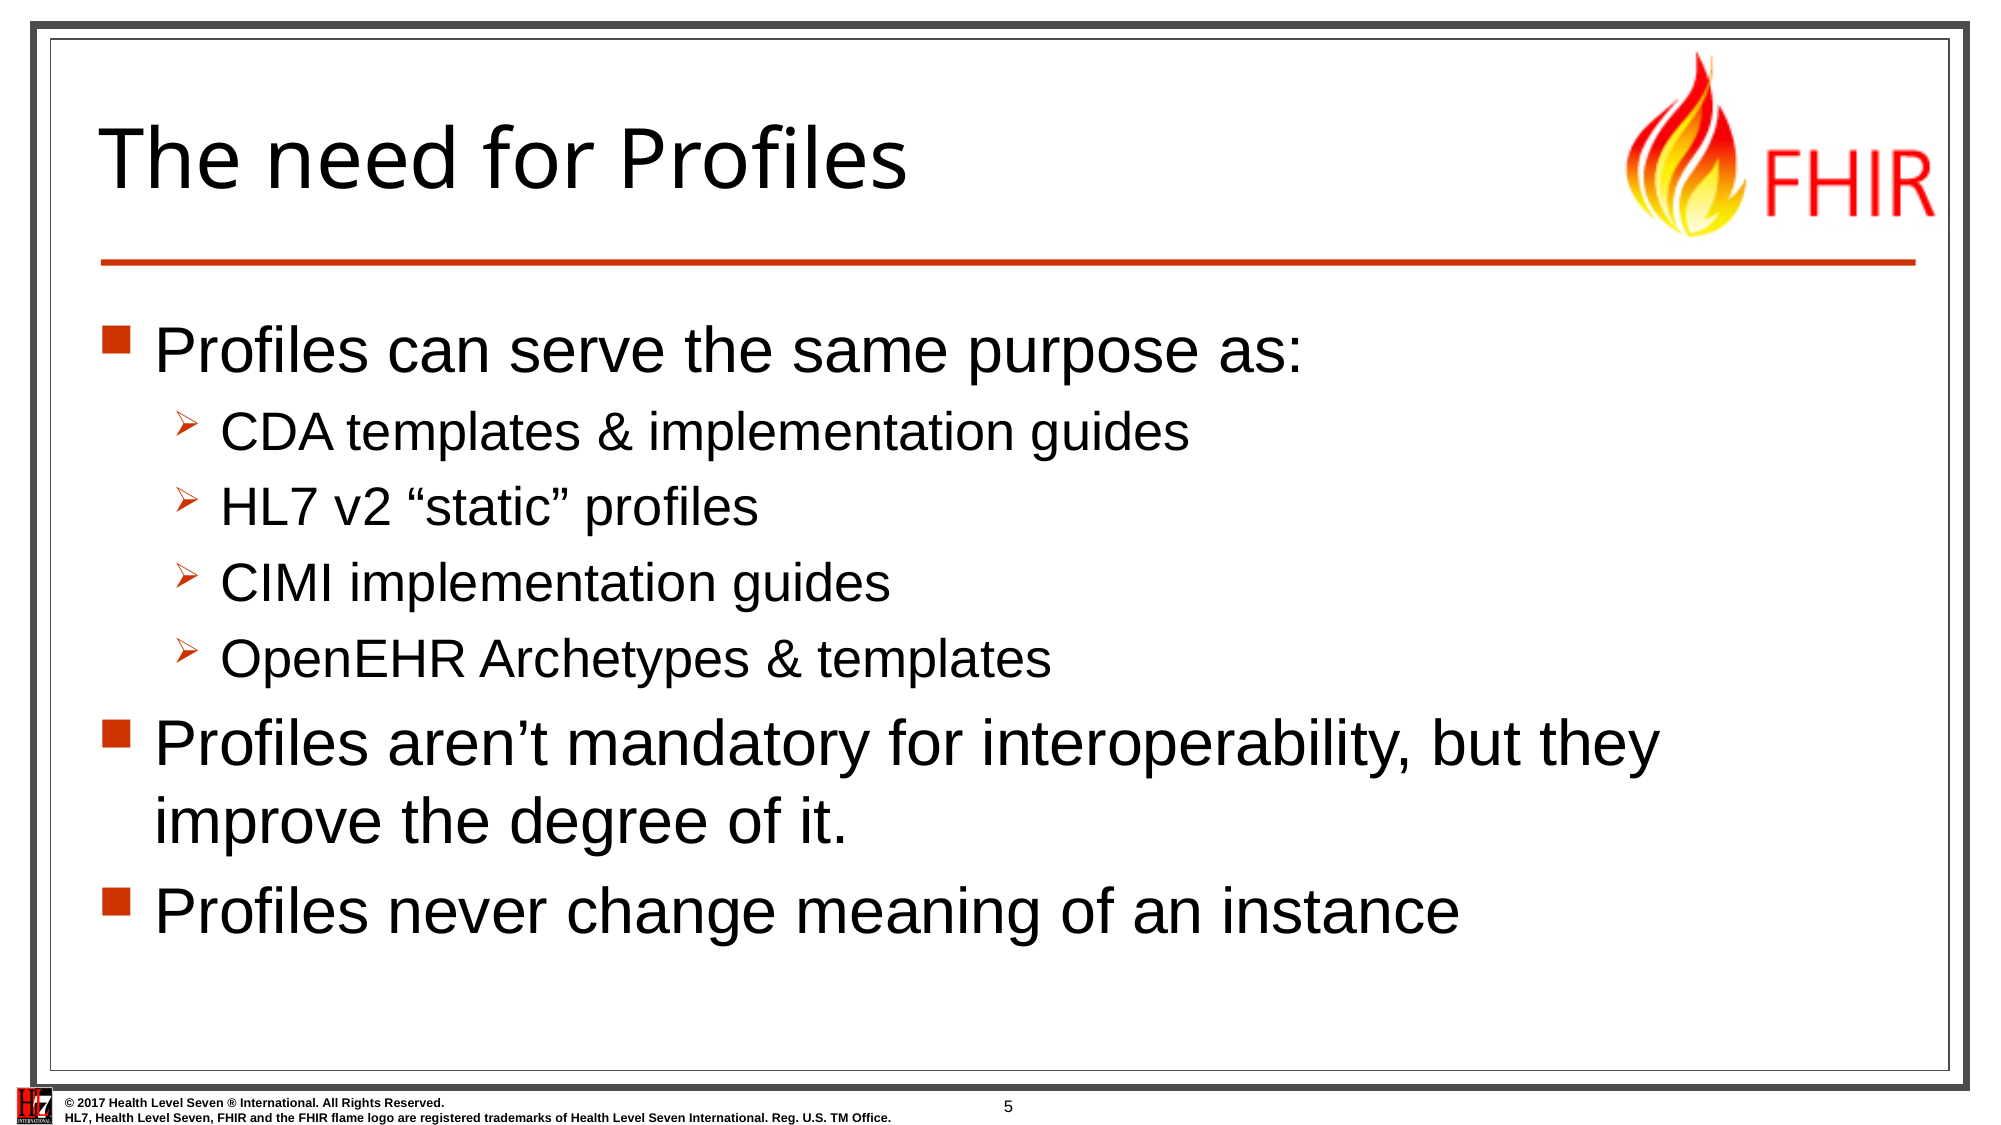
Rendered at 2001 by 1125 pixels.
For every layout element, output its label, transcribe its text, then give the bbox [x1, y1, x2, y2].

list Profiles can serve the same purpose as: CDA templates & implementation guides HL7 v2 “static” profiles CIMI implementation guides OpenEHR Archetypes & templates Profiles aren’t mandatory for interoperability, but they improve the degree of it. Profiles never change meaning of an instance [83, 299, 1917, 1026]
title The need for Profiles [83, 77, 1614, 213]
picture [16, 1087, 53, 1125]
picture [1613, 41, 1948, 247]
slide_number 5 [949, 1087, 1067, 1125]
